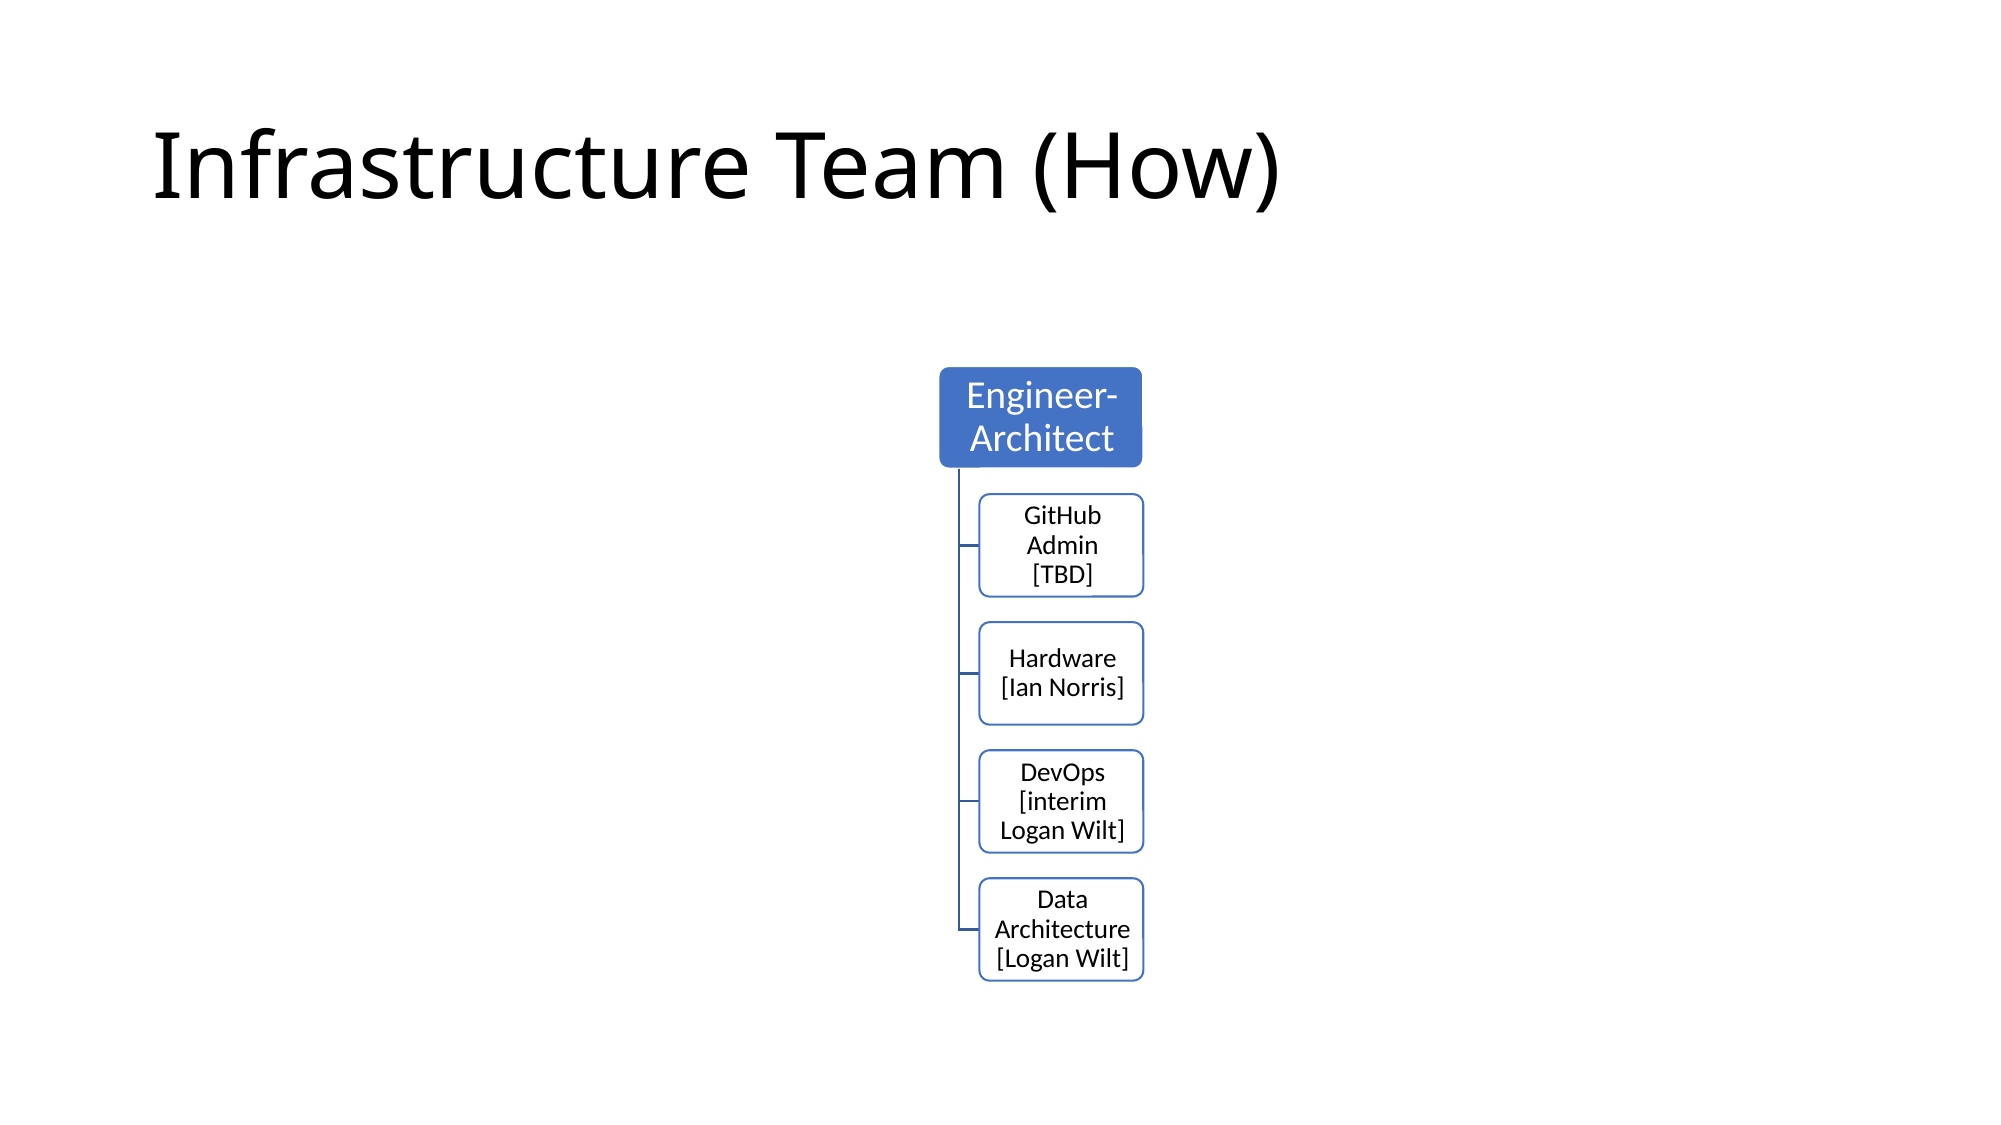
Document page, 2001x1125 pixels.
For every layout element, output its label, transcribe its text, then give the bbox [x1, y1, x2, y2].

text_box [646, 365, 1436, 982]
title Infrastructure Team (How) [137, 59, 1863, 278]
